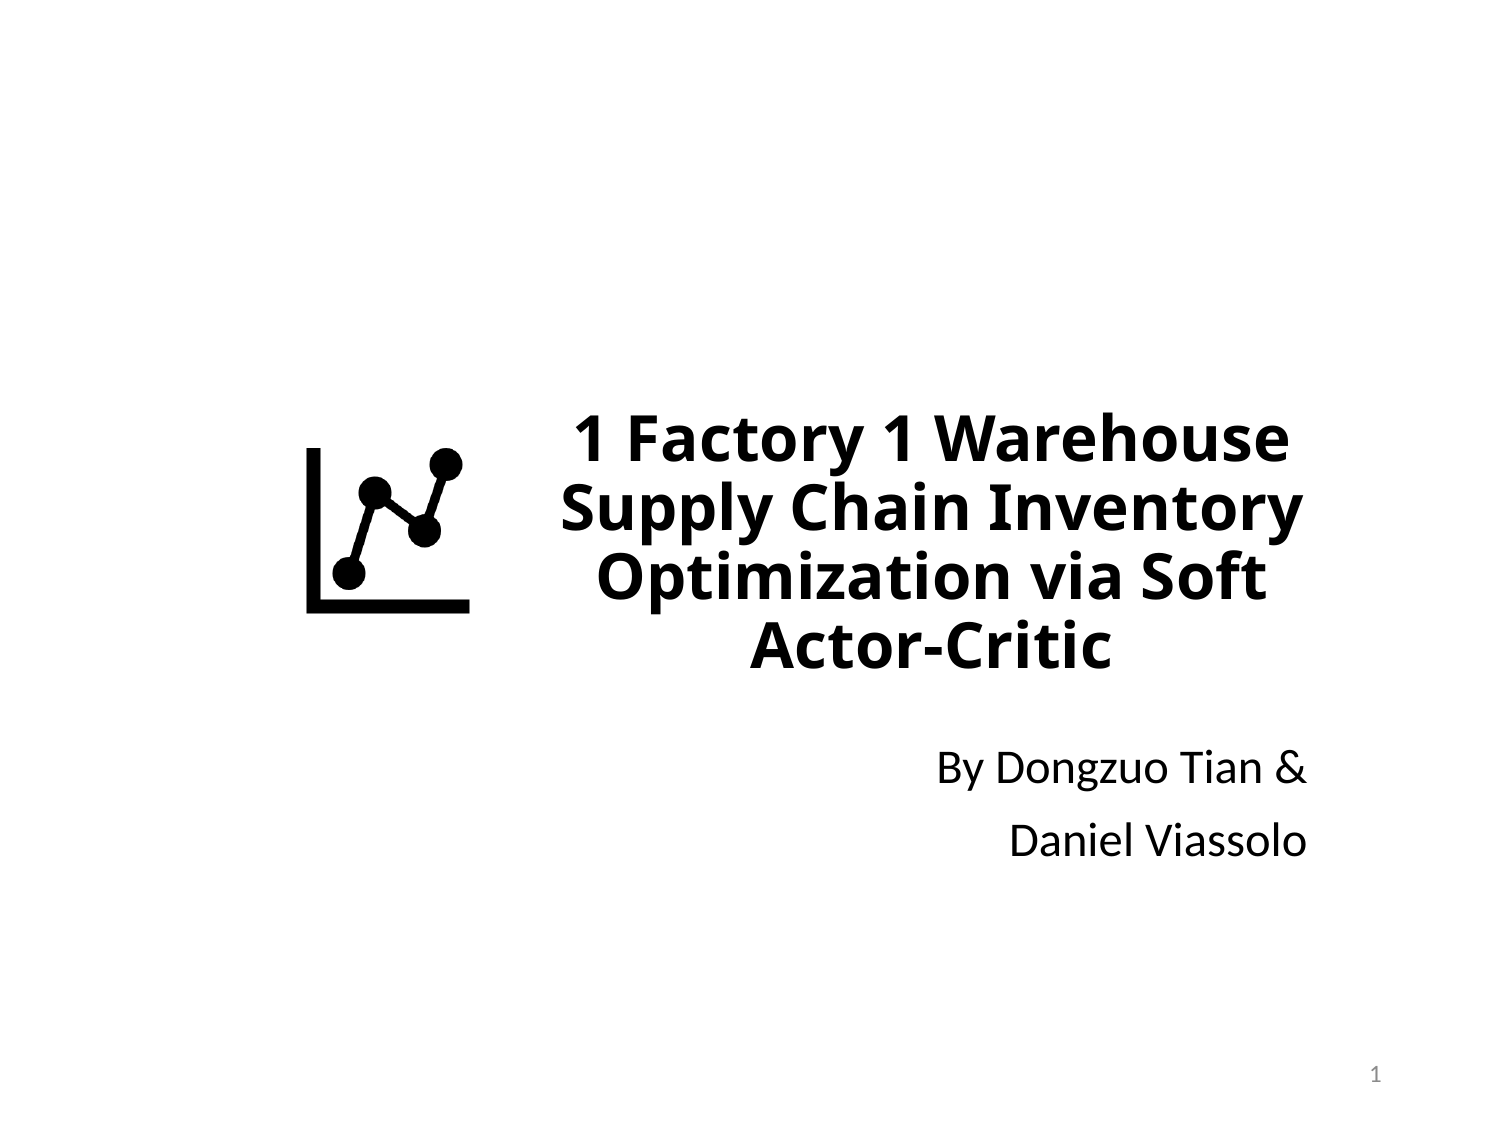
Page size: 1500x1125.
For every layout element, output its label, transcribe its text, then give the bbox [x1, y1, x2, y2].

slide_number 1 [1059, 1042, 1397, 1103]
subtitle By Dongzuo Tian & Daniel Viassolo [647, 734, 1323, 876]
title 1 Factory 1 Warehouse Supply Chain Inventory Optimization via Soft Actor-Critic [541, 347, 1323, 690]
picture [273, 417, 500, 644]
